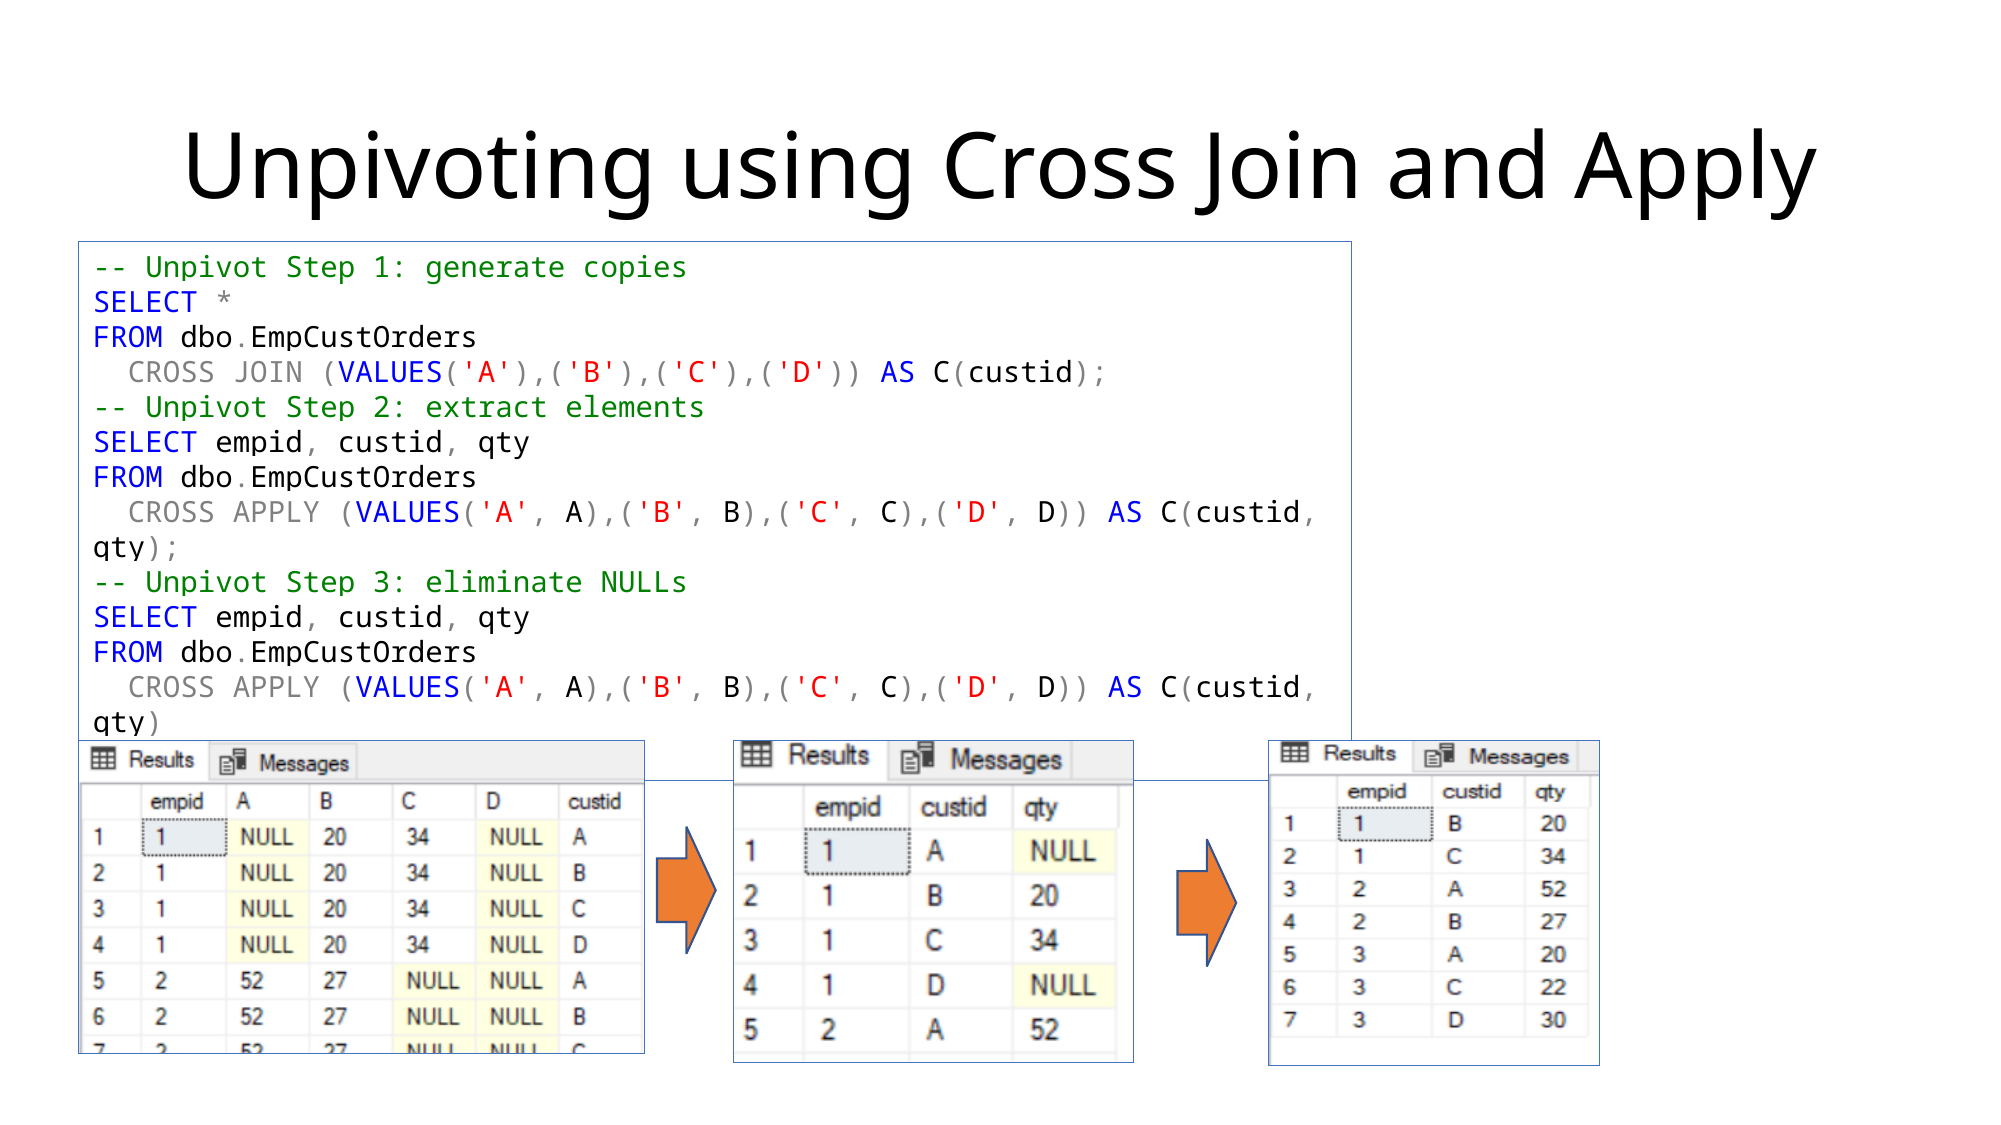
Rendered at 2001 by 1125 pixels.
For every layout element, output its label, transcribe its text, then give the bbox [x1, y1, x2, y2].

picture [78, 740, 645, 1054]
picture [733, 740, 1134, 1063]
text_box -- Unpivot Step 1: generate copies SELECT * FROM dbo.EmpCustOrders CROSS JOIN (VALUES('A'),('B'),('C'),('D')) AS C(custid); -- Unpivot Step 2: extract elements SELECT empid, custid, qty FROM dbo.EmpCustOrders CROSS APPLY (VALUES('A', A),('B', B),('C', C),('D', D)) AS C(custid, qty); -- Unpivot Step 3: eliminate NULLs SELECT empid, custid, qty FROM dbo.EmpCustOrders CROSS APPLY (VALUES('A', A),('B', B),('C', C),('D', D)) AS C(custid, qty) WHERE qty IS NOT NULL; [78, 241, 1352, 781]
text_box [1176, 838, 1238, 967]
title Unpivoting using Cross Join and Apply [137, 59, 1863, 278]
text_box [655, 826, 717, 955]
picture [1268, 740, 1600, 1066]
